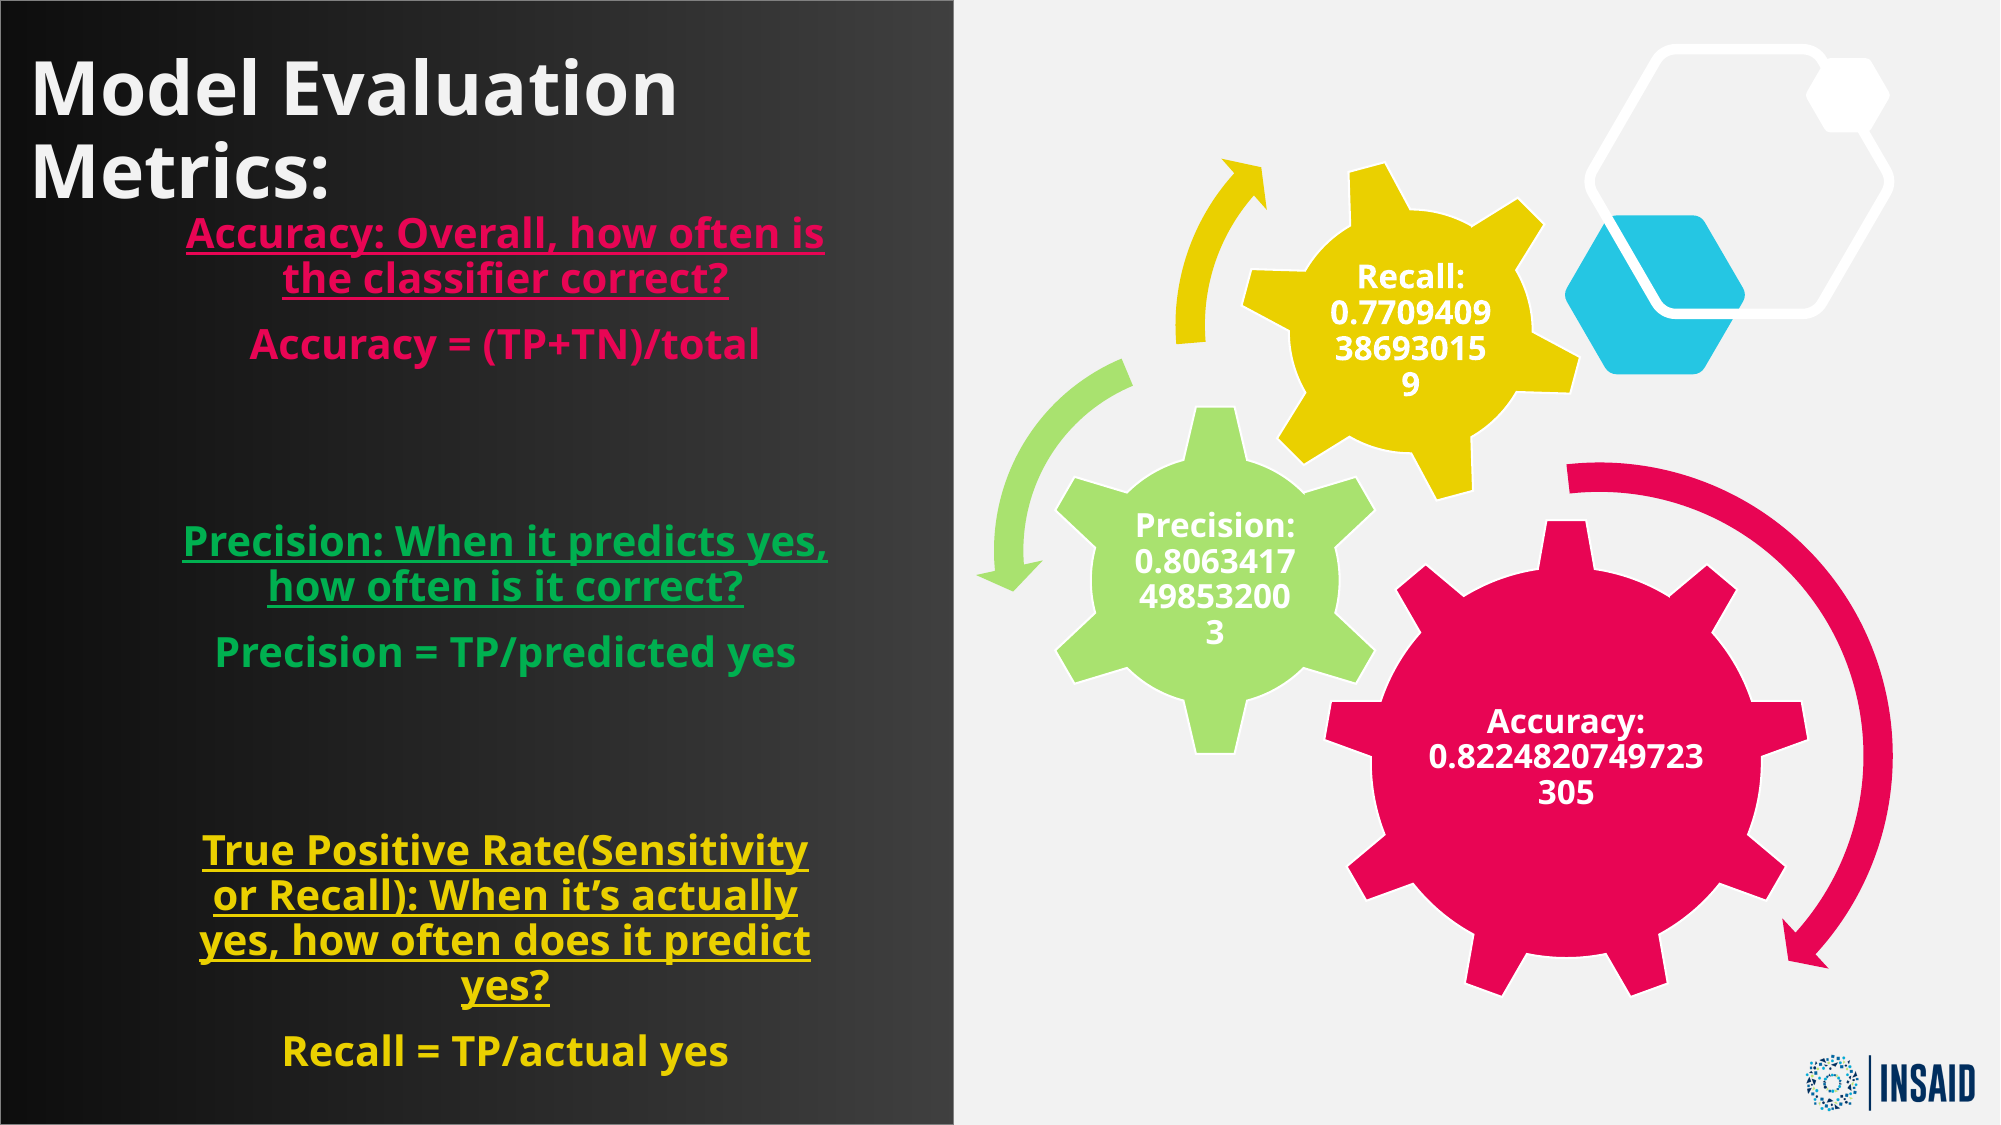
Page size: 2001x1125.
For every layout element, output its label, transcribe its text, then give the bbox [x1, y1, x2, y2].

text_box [699, 117, 2000, 1007]
title Model Evaluation Metrics: [0, 0, 954, 1125]
picture [1799, 1052, 1981, 1112]
subtitle Accuracy: Overall, how often is the classifier correct? Accuracy = (TP+TN)/total Precision: When it predicts yes, how often is it correct? Precision = TP/predicted yes True Positive Rate(Sensitivity or Recall): When it’s actually yes, how often does it predict yes? Recall = TP/actual yes [177, 141, 699, 306]
